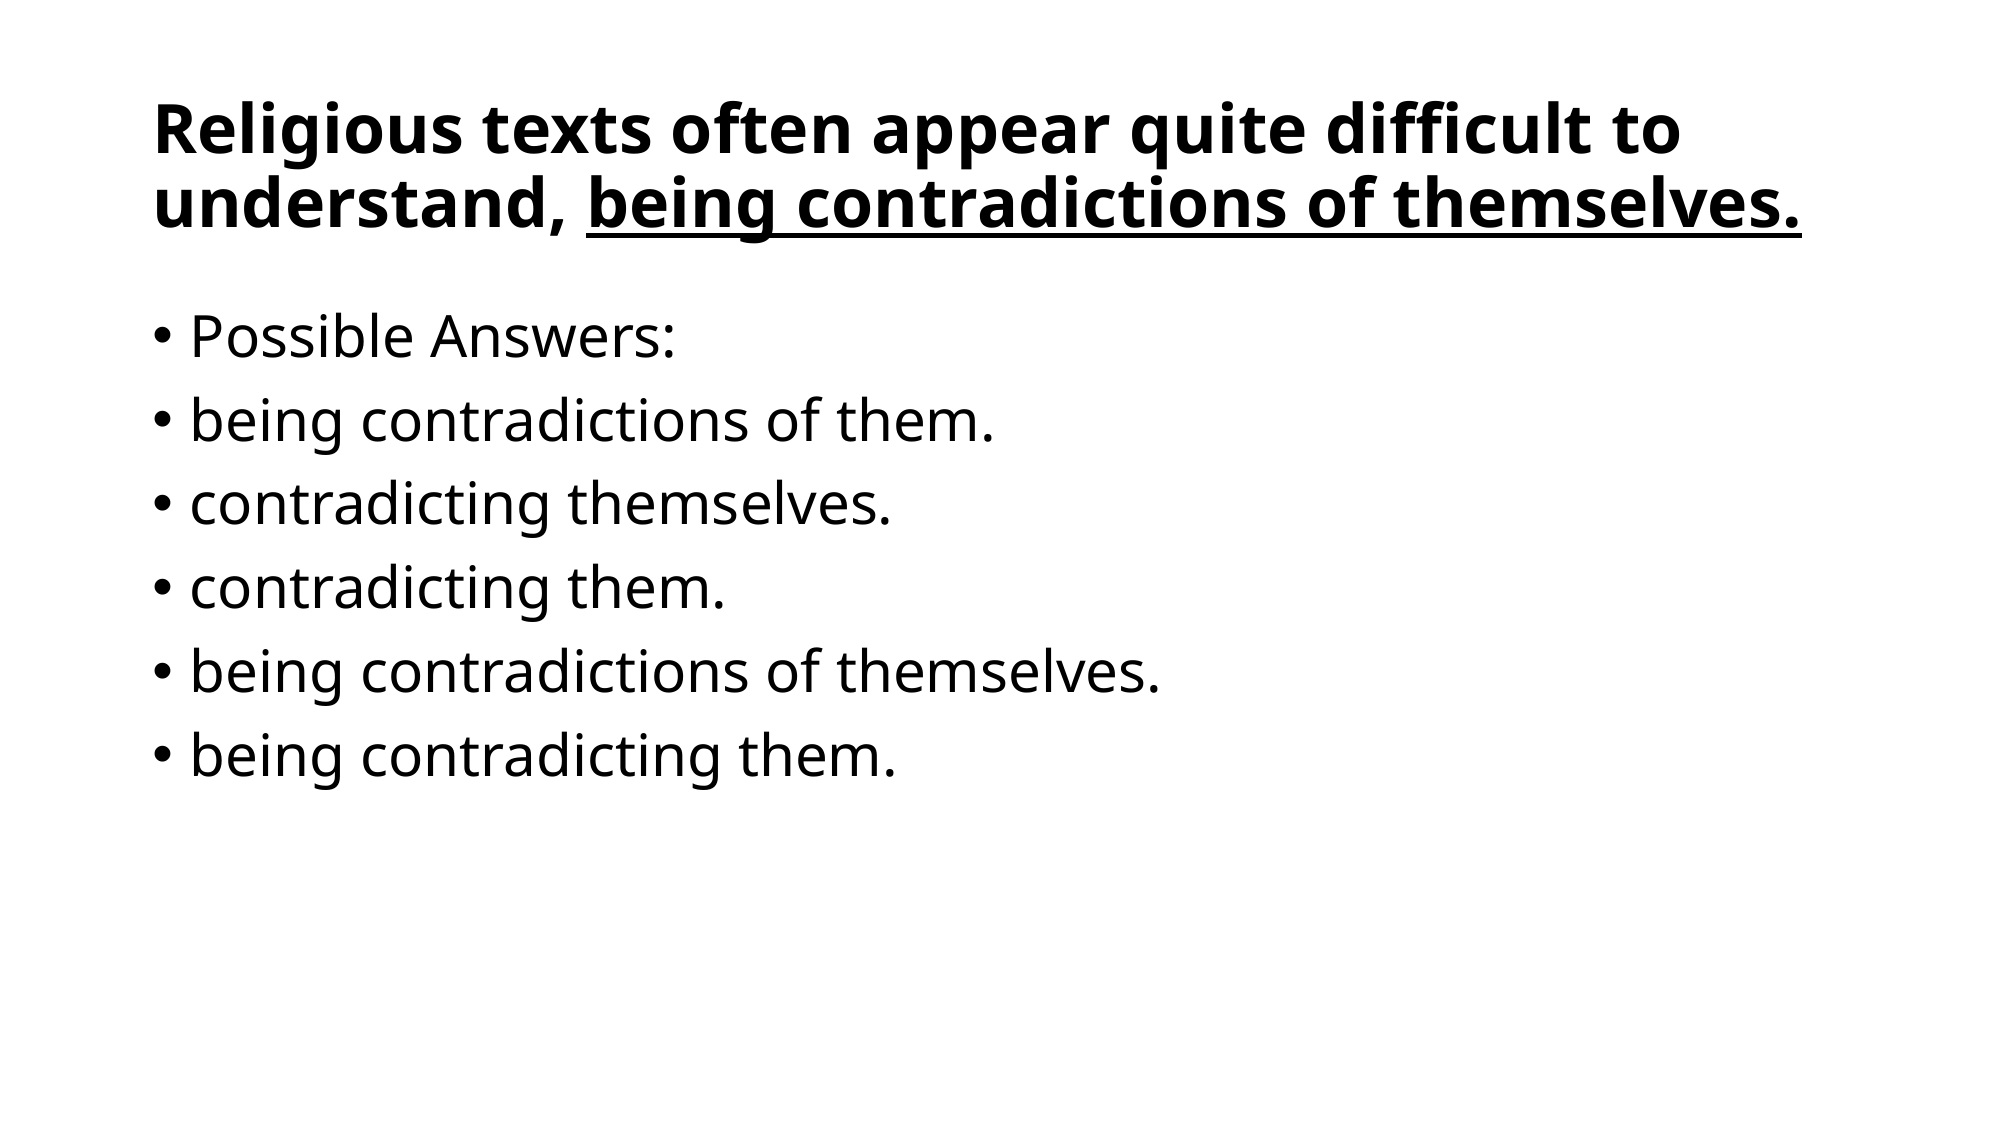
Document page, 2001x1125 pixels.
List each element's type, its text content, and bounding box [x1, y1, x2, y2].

title Religious texts often appear quite difficult to understand, being contradictions of themselves. [137, 59, 1863, 278]
list Possible Answers: being contradictions of them. contradicting themselves. contradicting them. being contradictions of themselves. being contradicting them. [137, 299, 1863, 1014]
